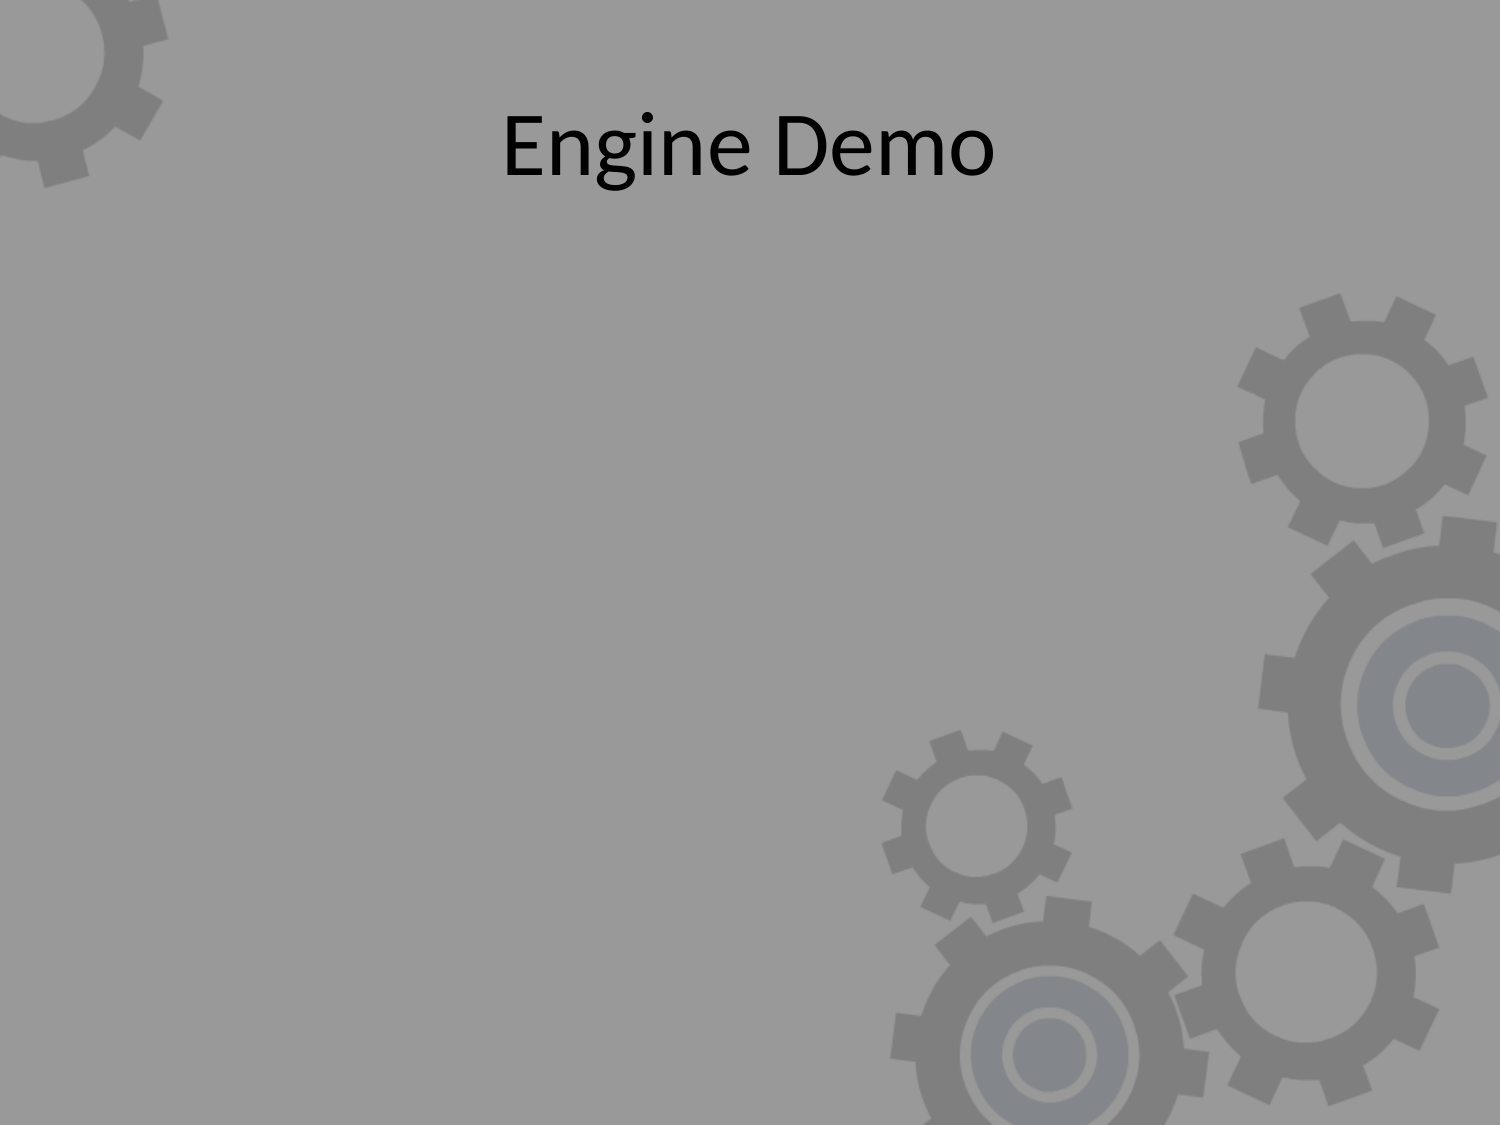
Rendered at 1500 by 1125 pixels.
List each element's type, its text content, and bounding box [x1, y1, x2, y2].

title Engine Demo [75, 45, 1425, 233]
picture [0, 0, 1500, 1125]
